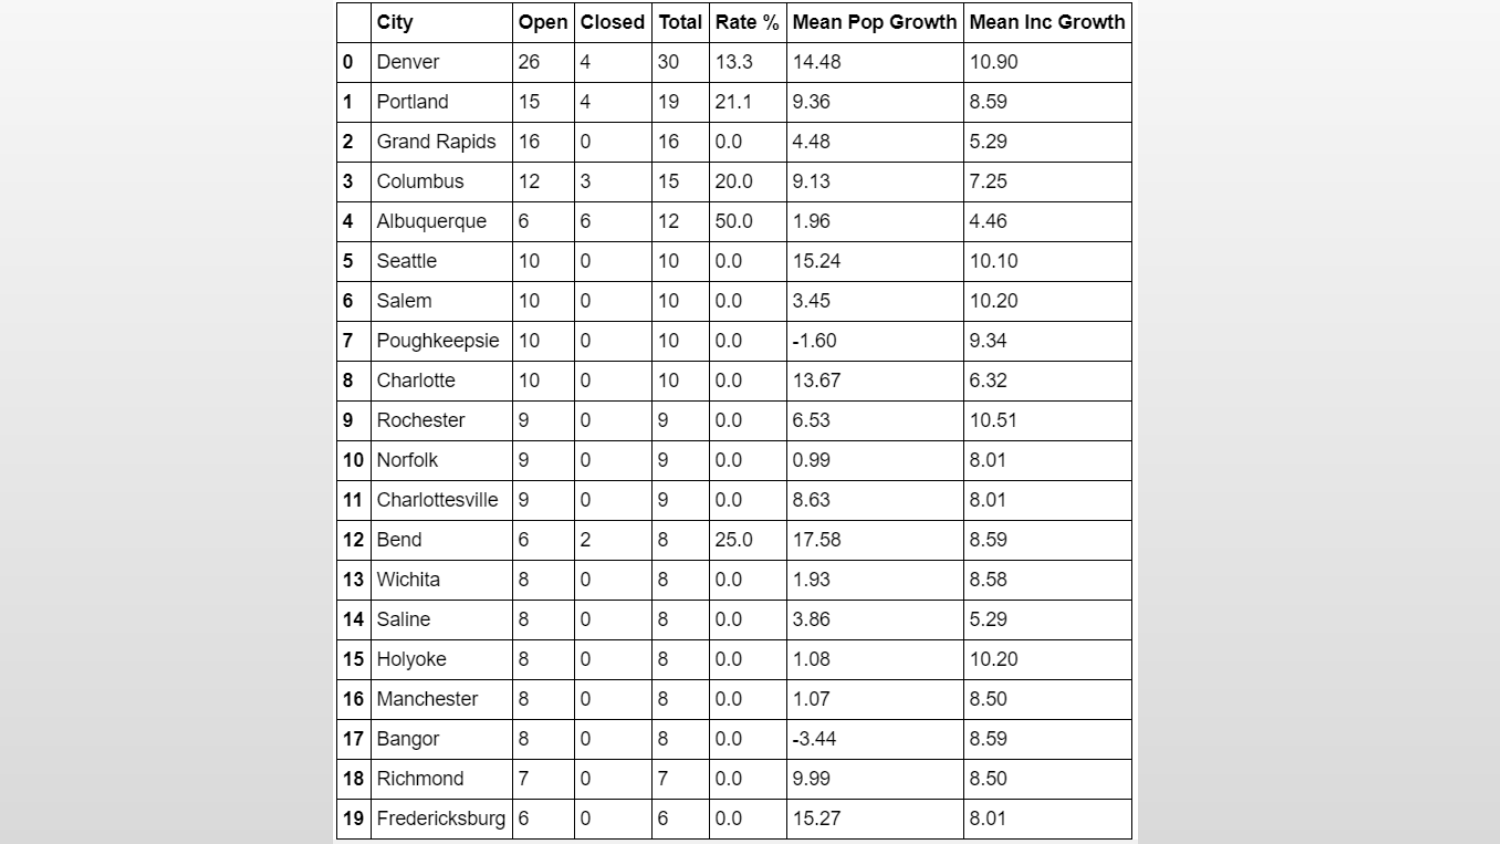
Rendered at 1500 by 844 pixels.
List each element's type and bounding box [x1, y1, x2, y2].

picture [333, 0, 1138, 844]
